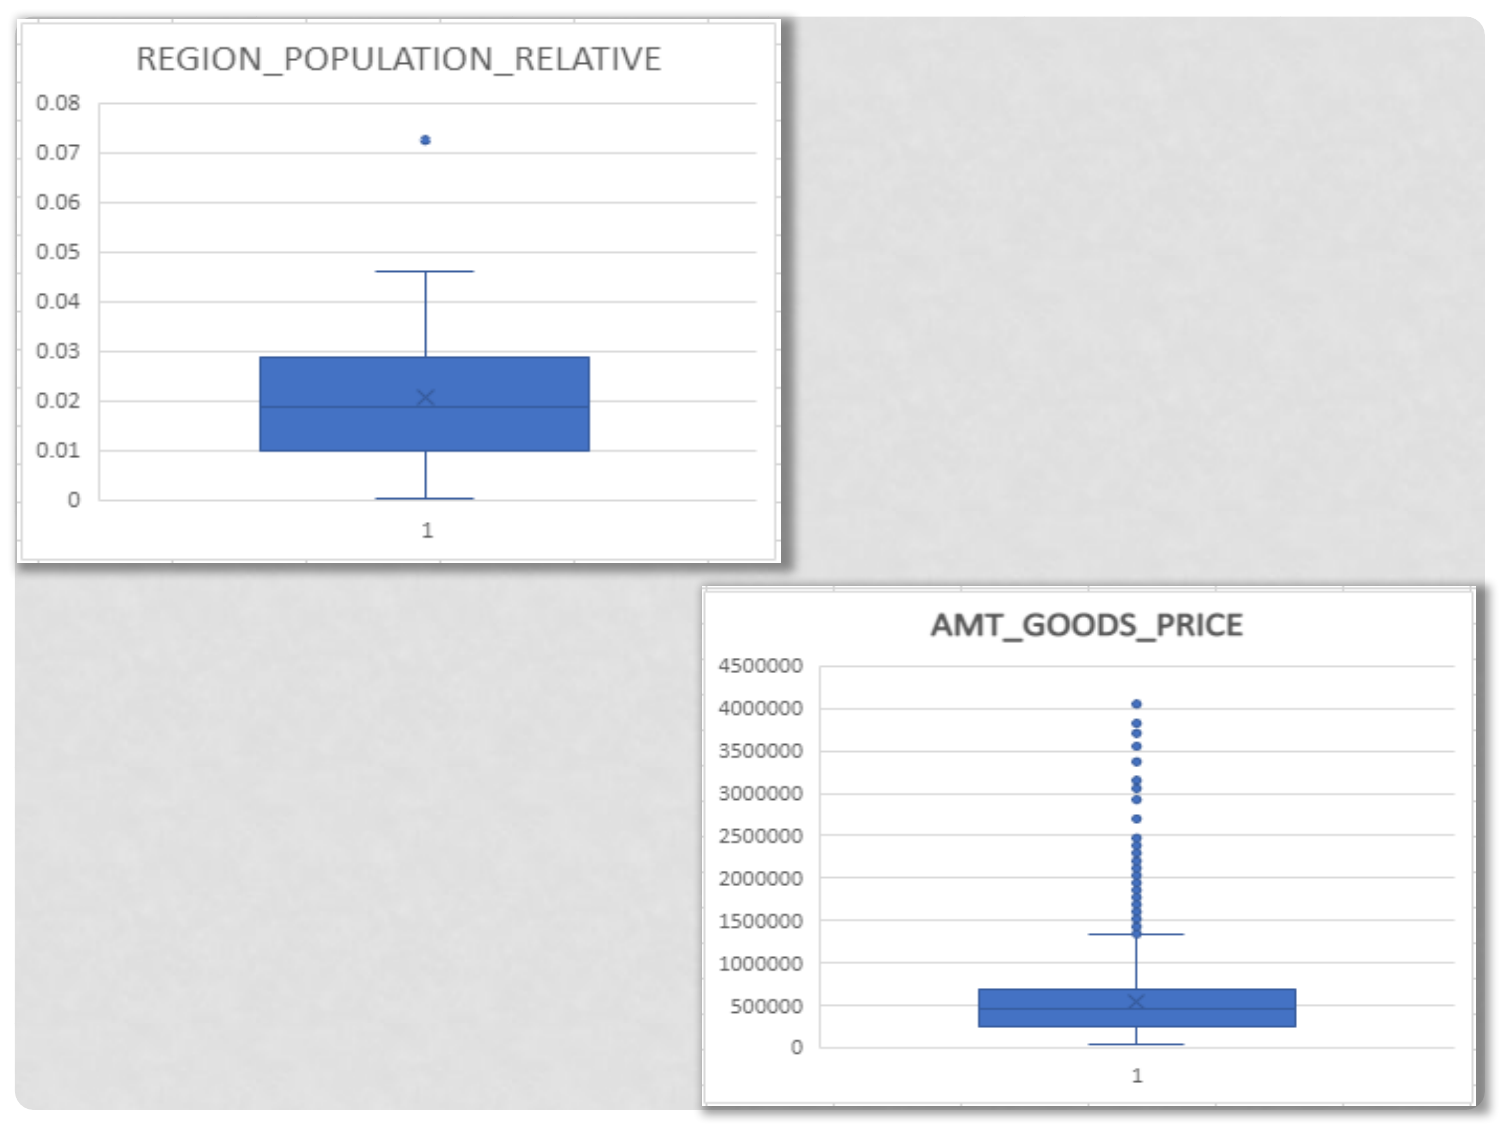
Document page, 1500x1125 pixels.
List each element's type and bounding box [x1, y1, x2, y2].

picture [17, 18, 781, 564]
picture [702, 585, 1476, 1107]
